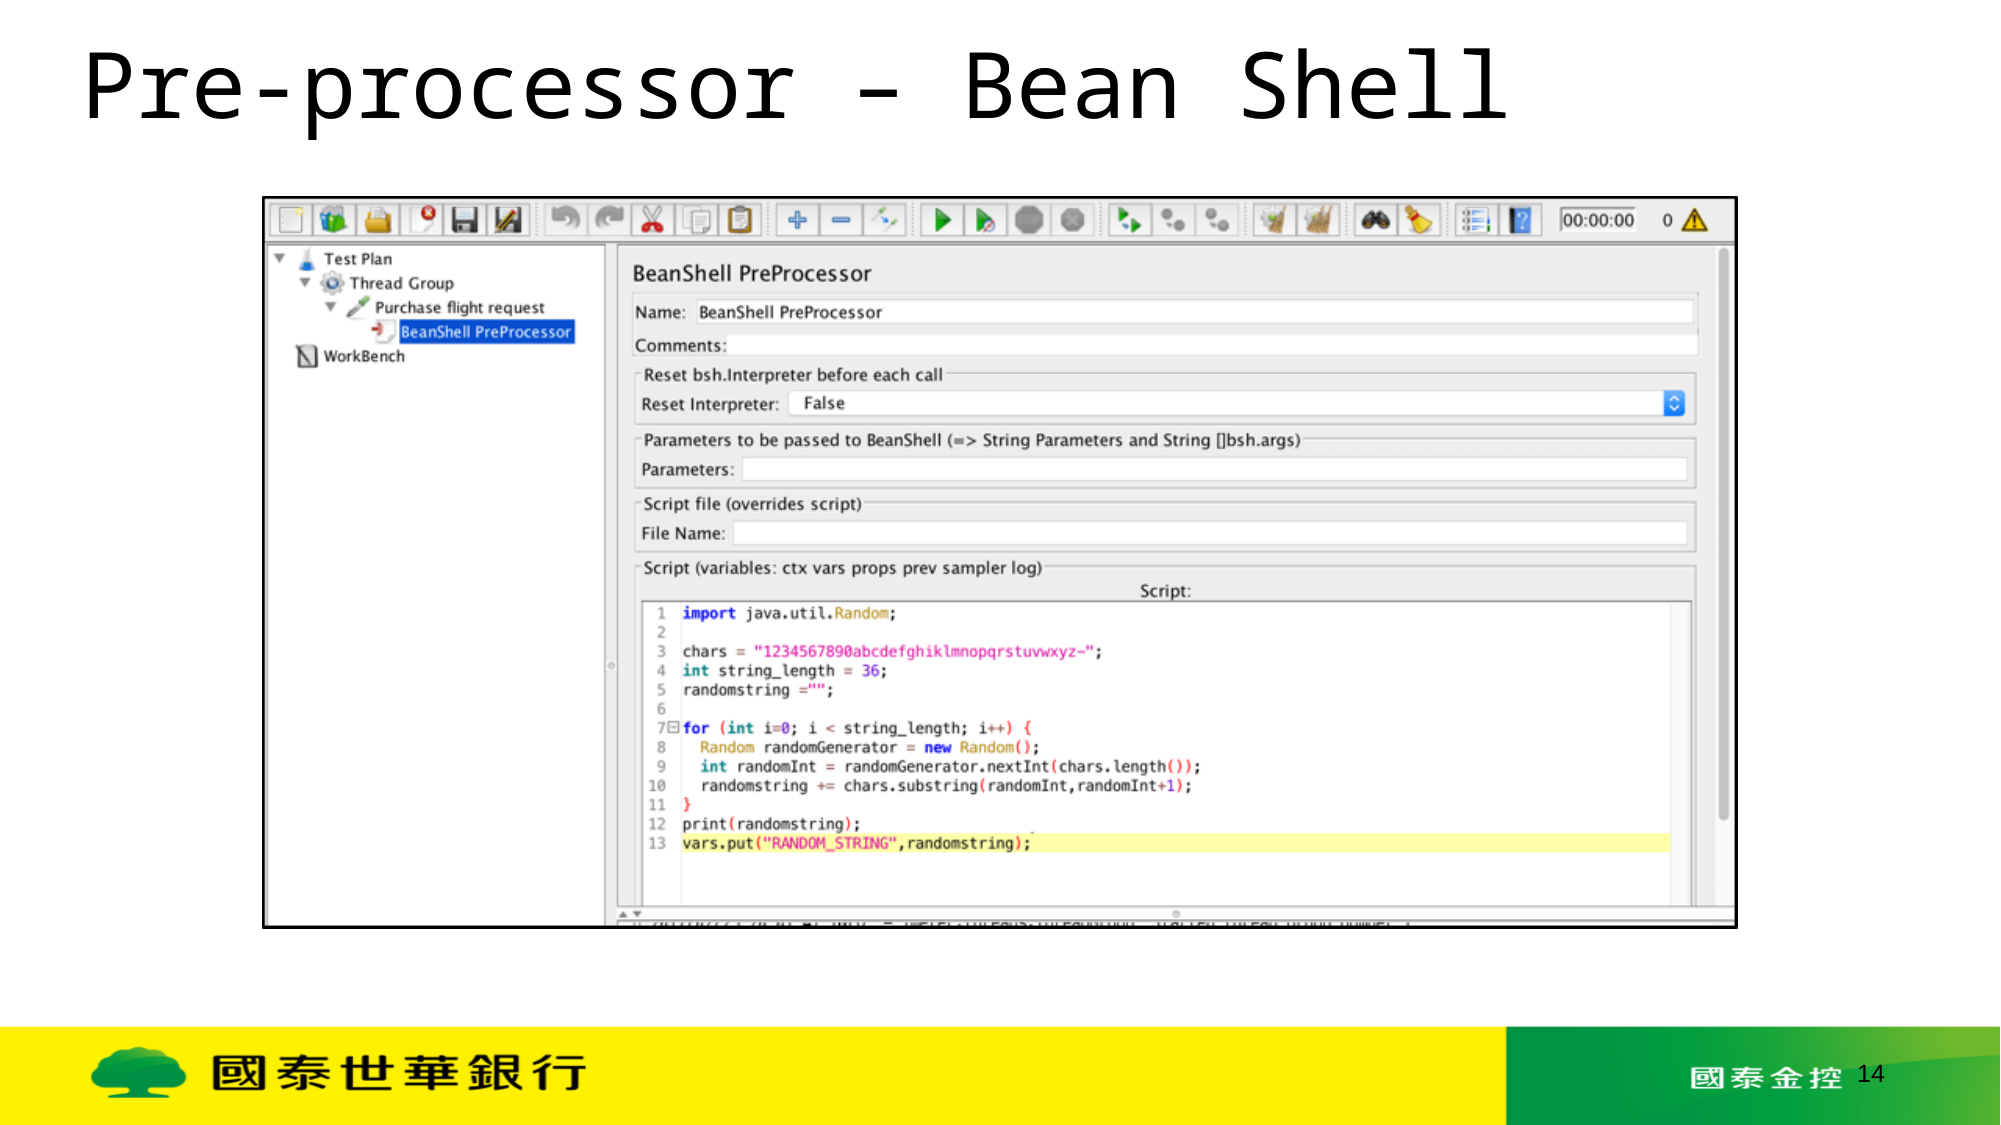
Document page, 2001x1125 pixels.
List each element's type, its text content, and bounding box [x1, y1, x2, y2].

title Pre-processor – Bean Shell [66, 19, 1934, 155]
slide_number 14 [1433, 1042, 1900, 1103]
picture [0, 0, 2000, 1125]
